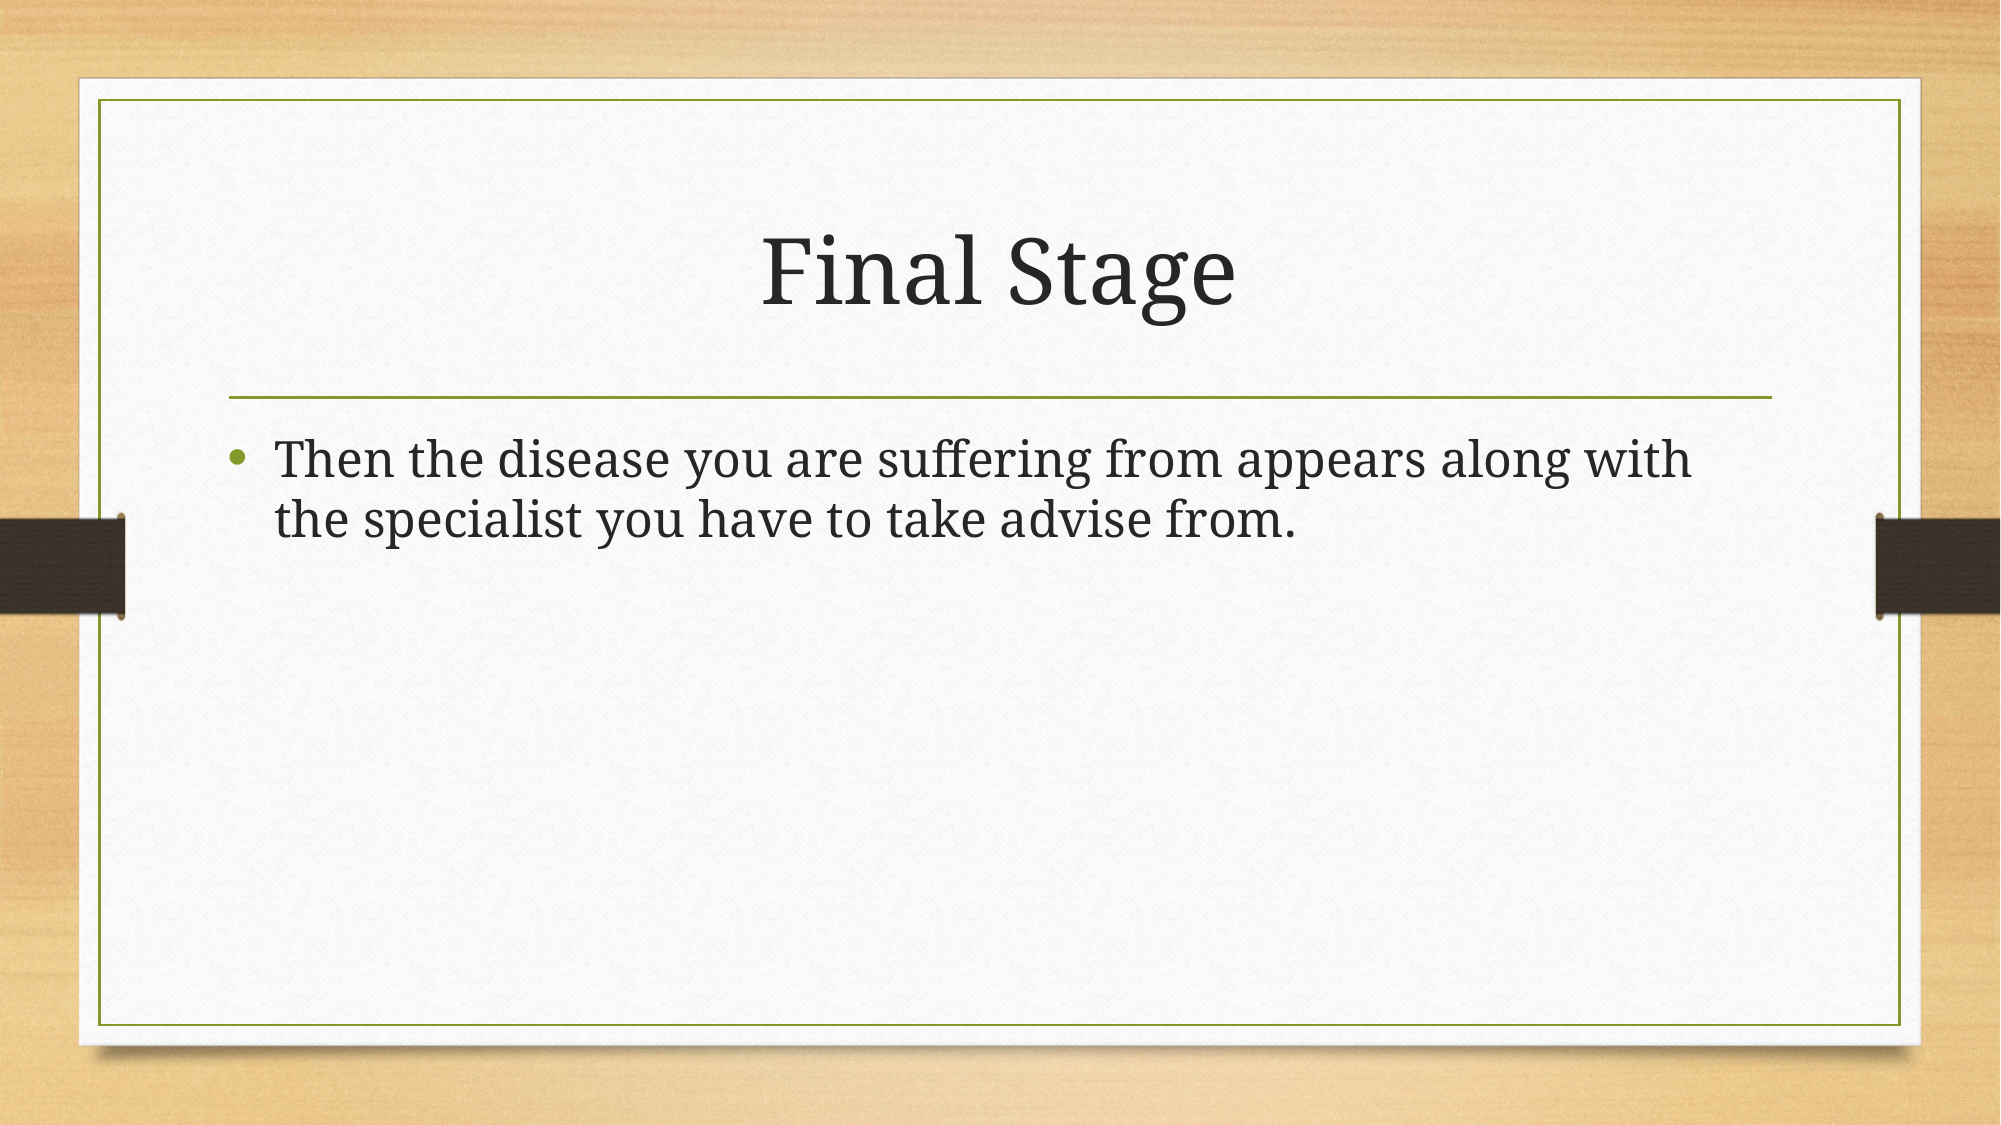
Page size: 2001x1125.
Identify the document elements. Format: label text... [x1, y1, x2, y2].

title Final Stage [212, 161, 1788, 375]
picture [0, 0, 2001, 1125]
list Then the disease you are suffering from appears along with the specialist you have to take advise from. [212, 419, 1788, 964]
